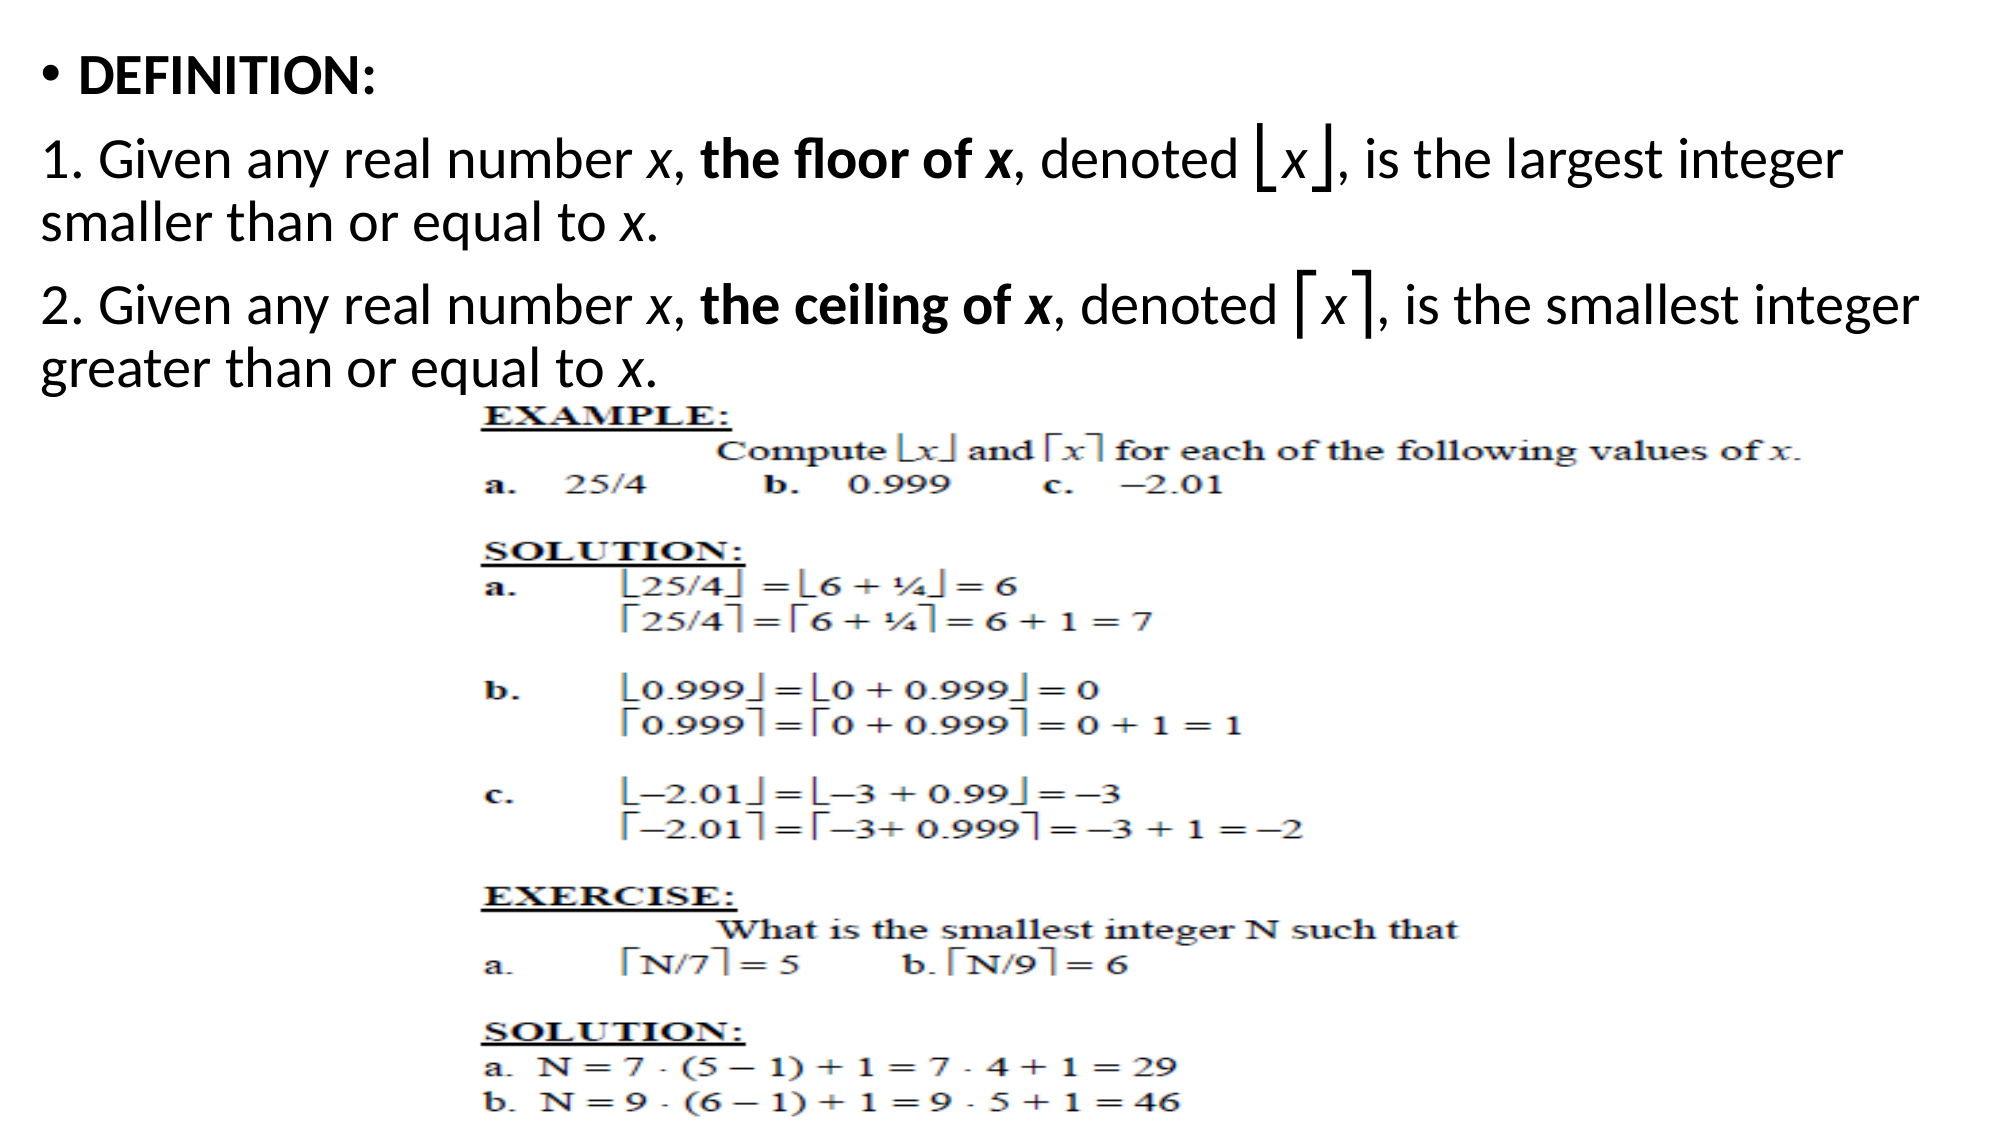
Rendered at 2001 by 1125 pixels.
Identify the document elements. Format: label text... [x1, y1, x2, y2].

picture [460, 395, 1820, 1125]
list DEFINITION: 1. Given any real number x, the floor of x, denoted ⎣x⎦, is the largest integer smaller than or equal to x. 2. Given any real number x, the ceiling of x, denoted ⎡x⎤, is the smallest integer greater than or equal to x. [25, 36, 1974, 1014]
